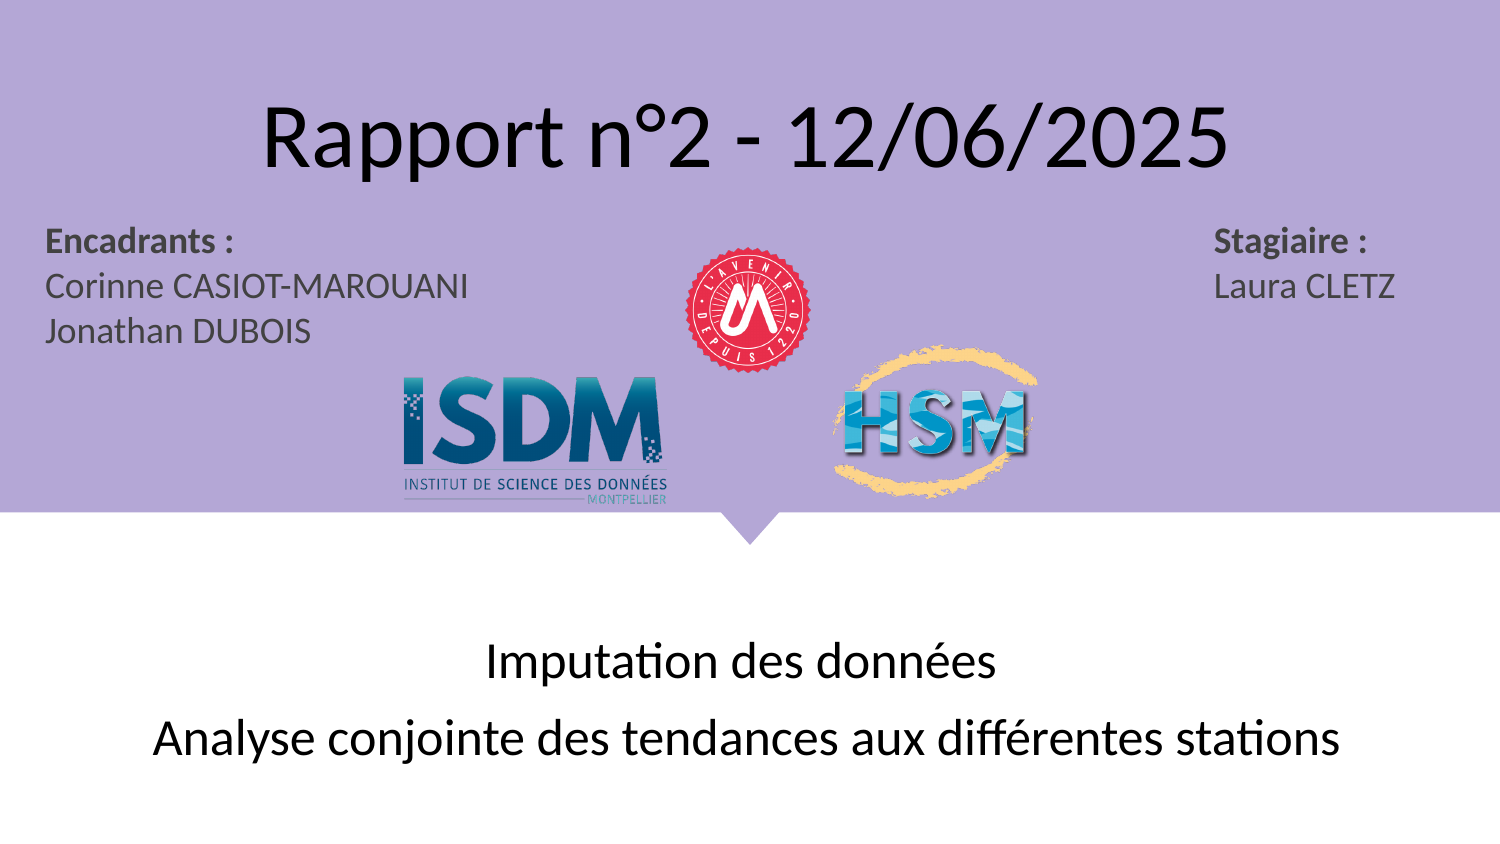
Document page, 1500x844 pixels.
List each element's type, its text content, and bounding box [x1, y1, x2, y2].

text_box Encadrants : Corinne CASIOT-MAROUANI Jonathan DUBOIS [30, 201, 591, 359]
subtitle Imputation des données Analyse conjointe des tendances aux différentes stations [67, 557, 1427, 844]
title Rapport n°2 - 12/06/2025 [67, 59, 1427, 202]
text_box Stagiaire : Laura CLETZ [1198, 201, 1500, 321]
picture [396, 368, 675, 511]
picture [684, 246, 1058, 503]
